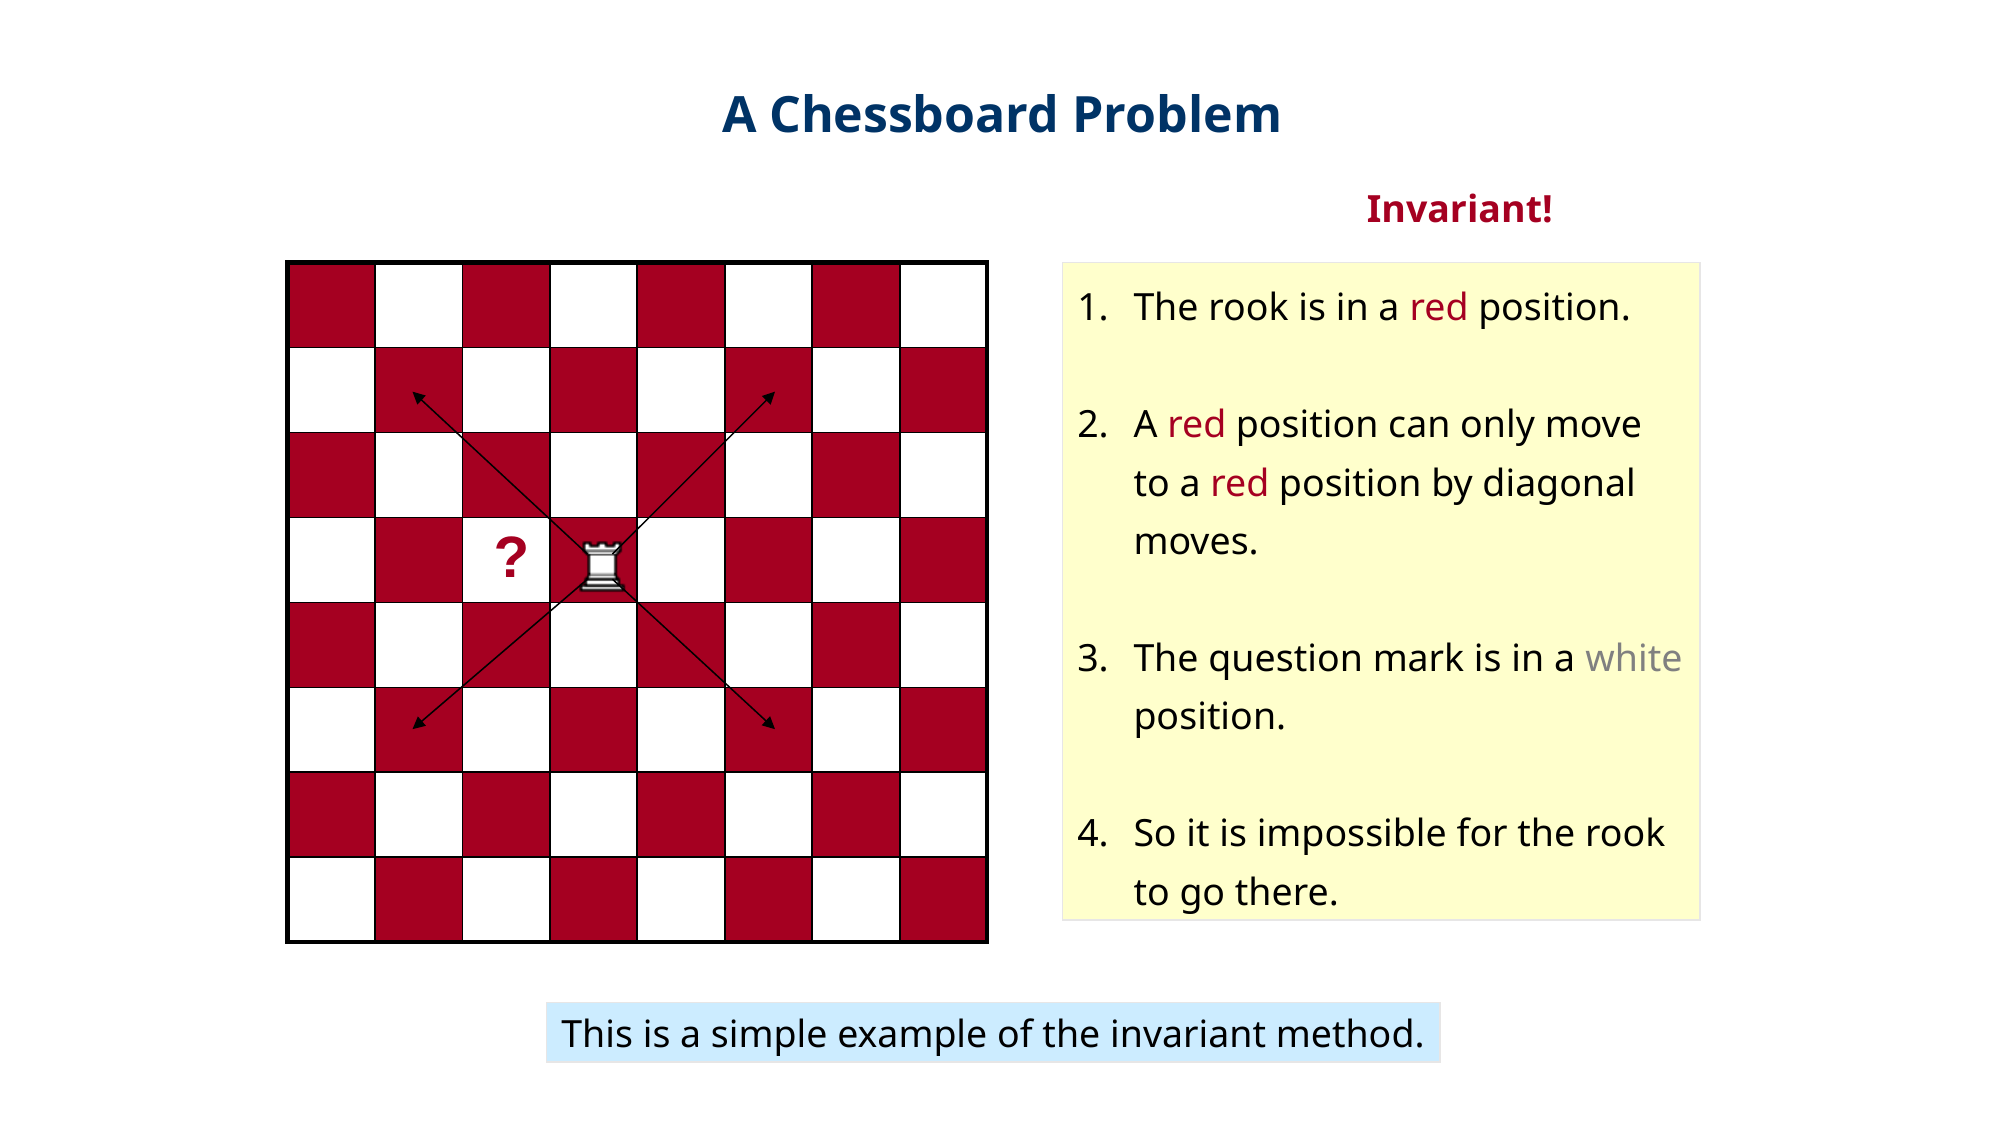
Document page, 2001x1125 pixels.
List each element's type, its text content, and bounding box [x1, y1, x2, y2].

table_cell [638, 858, 724, 940]
table_cell [376, 603, 462, 687]
text_box This is a simple example of the invariant method. [546, 1002, 1441, 1062]
table_cell [463, 858, 549, 940]
table_header [376, 265, 462, 347]
table_cell [376, 858, 462, 940]
text_box The rook is in a red position. A red position can only move to a red position by diagonal moves. The question mark is in a white position. So it is impossible for the rook to go there. [1062, 262, 1700, 921]
table_cell [463, 773, 549, 856]
table_header [726, 265, 811, 347]
table_header [813, 265, 899, 347]
table_cell [290, 518, 374, 602]
table_cell [290, 773, 374, 856]
table_cell [376, 688, 462, 771]
table_cell [901, 433, 985, 517]
table_cell [726, 348, 811, 432]
picture [567, 529, 638, 600]
table_cell [726, 518, 811, 602]
table_cell [726, 688, 811, 771]
table_cell [551, 773, 636, 856]
table_cell [463, 688, 549, 771]
table_cell [290, 348, 374, 432]
table_cell [551, 522, 567, 602]
table_cell [551, 518, 636, 534]
table_cell [463, 603, 549, 684]
table_cell [551, 858, 636, 940]
table_cell [813, 773, 899, 856]
table_header [463, 265, 549, 347]
table_cell [726, 858, 811, 940]
text_box Invariant! [1352, 177, 1568, 237]
table_cell [901, 858, 985, 940]
table_cell [551, 348, 636, 432]
table_cell [638, 688, 724, 771]
table_header [901, 265, 985, 347]
table_cell ? [463, 518, 549, 602]
table_cell [551, 603, 636, 687]
table_cell [638, 348, 724, 432]
table_cell [726, 603, 811, 687]
table_cell [813, 858, 899, 940]
table_cell [463, 433, 549, 517]
text_box [637, 391, 775, 529]
table_header [551, 265, 636, 347]
table_cell [638, 433, 724, 517]
table_cell [463, 614, 549, 687]
table_cell [290, 603, 374, 687]
table_cell [813, 688, 899, 771]
table_cell [376, 773, 462, 856]
table_cell [551, 433, 636, 517]
table_cell [638, 773, 724, 856]
table_cell [376, 433, 462, 517]
table_cell [813, 348, 899, 432]
text_box [634, 600, 775, 730]
table_cell [290, 858, 374, 940]
table_cell [376, 348, 462, 432]
table_cell [901, 518, 985, 602]
table_header [290, 265, 374, 347]
table_cell [640, 603, 724, 681]
table_cell [813, 603, 899, 687]
table_header [638, 265, 724, 347]
text_box A Chessboard Problem [707, 74, 1298, 150]
table_cell [290, 688, 374, 771]
table_cell [901, 773, 985, 856]
table_cell [901, 348, 985, 432]
table_cell [726, 773, 811, 856]
table_cell [726, 433, 811, 517]
table_cell [376, 518, 462, 602]
table_cell [901, 688, 985, 771]
text_box [412, 391, 567, 536]
table_cell [638, 604, 724, 687]
table_cell [290, 433, 374, 517]
table_cell [901, 603, 985, 687]
table_cell [463, 348, 549, 432]
table_cell [813, 433, 899, 517]
table_cell [638, 518, 724, 602]
table_cell [813, 518, 899, 602]
text_box [412, 596, 567, 730]
table_cell [551, 688, 636, 771]
